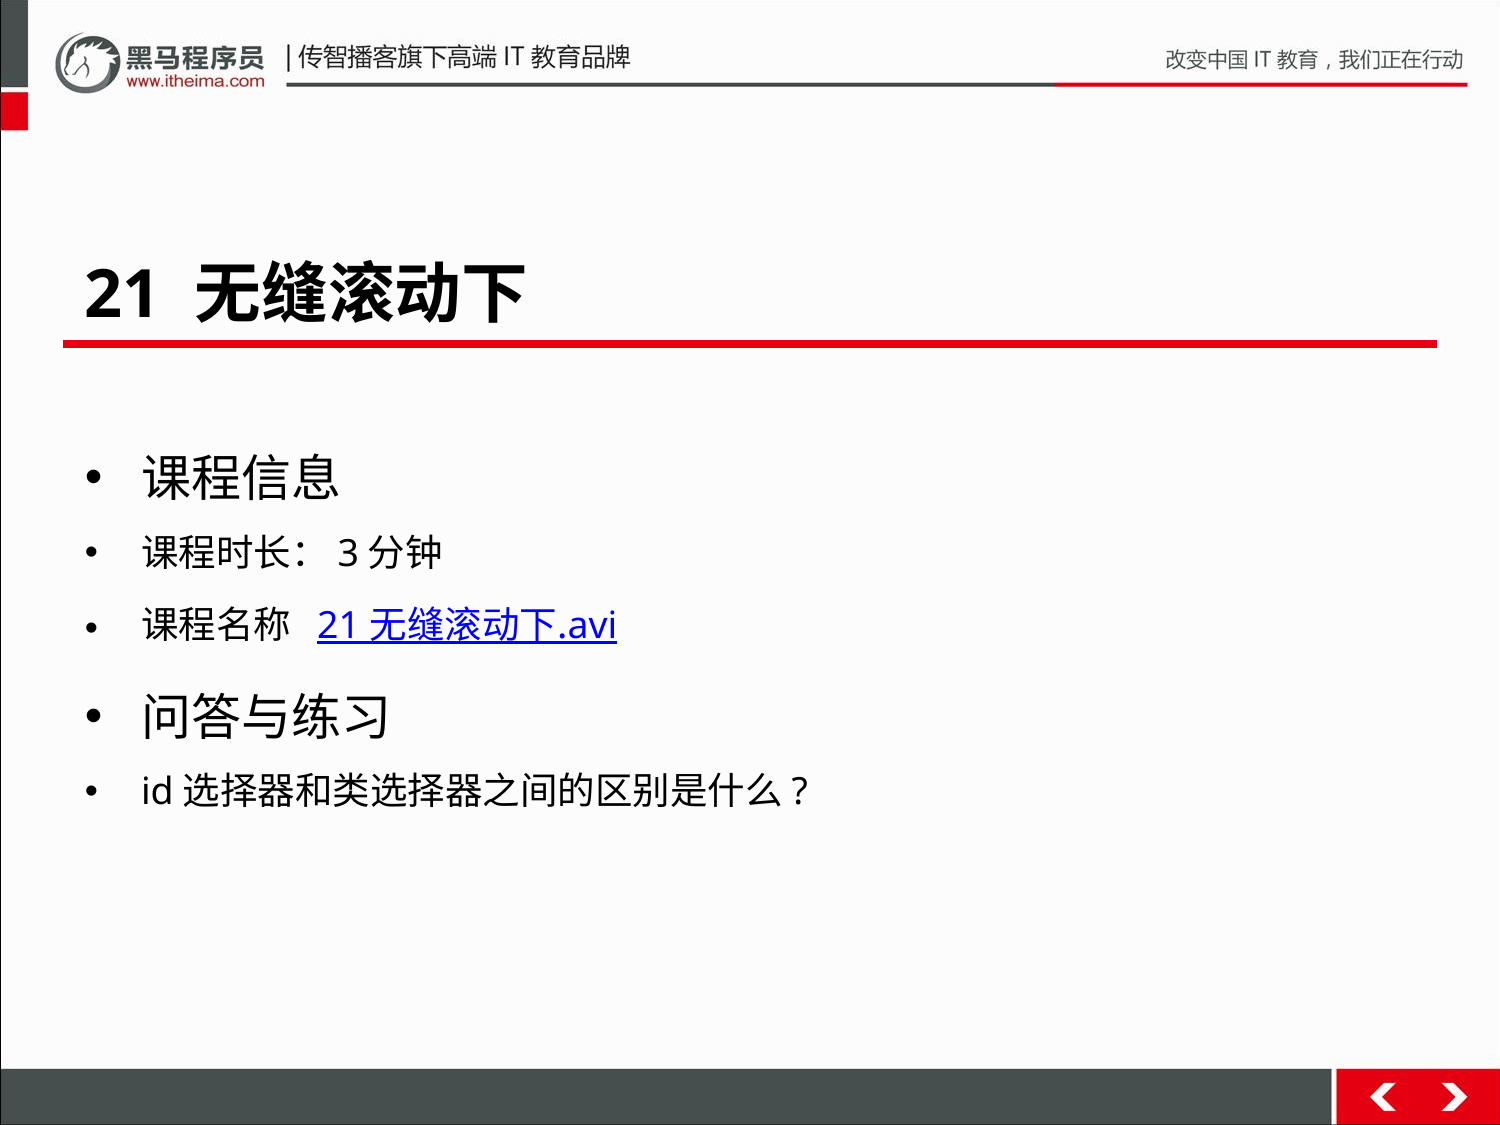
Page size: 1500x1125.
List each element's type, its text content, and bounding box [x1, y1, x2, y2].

text_box 课程信息 课程时长：3分钟 课程名称 21 无缝滚动下.avi 问答与练习 id选择器和类选择器之间的区别是什么? [69, 408, 1451, 820]
picture [0, 0, 1500, 1125]
text_box 21 无缝滚动下 [70, 243, 1382, 339]
